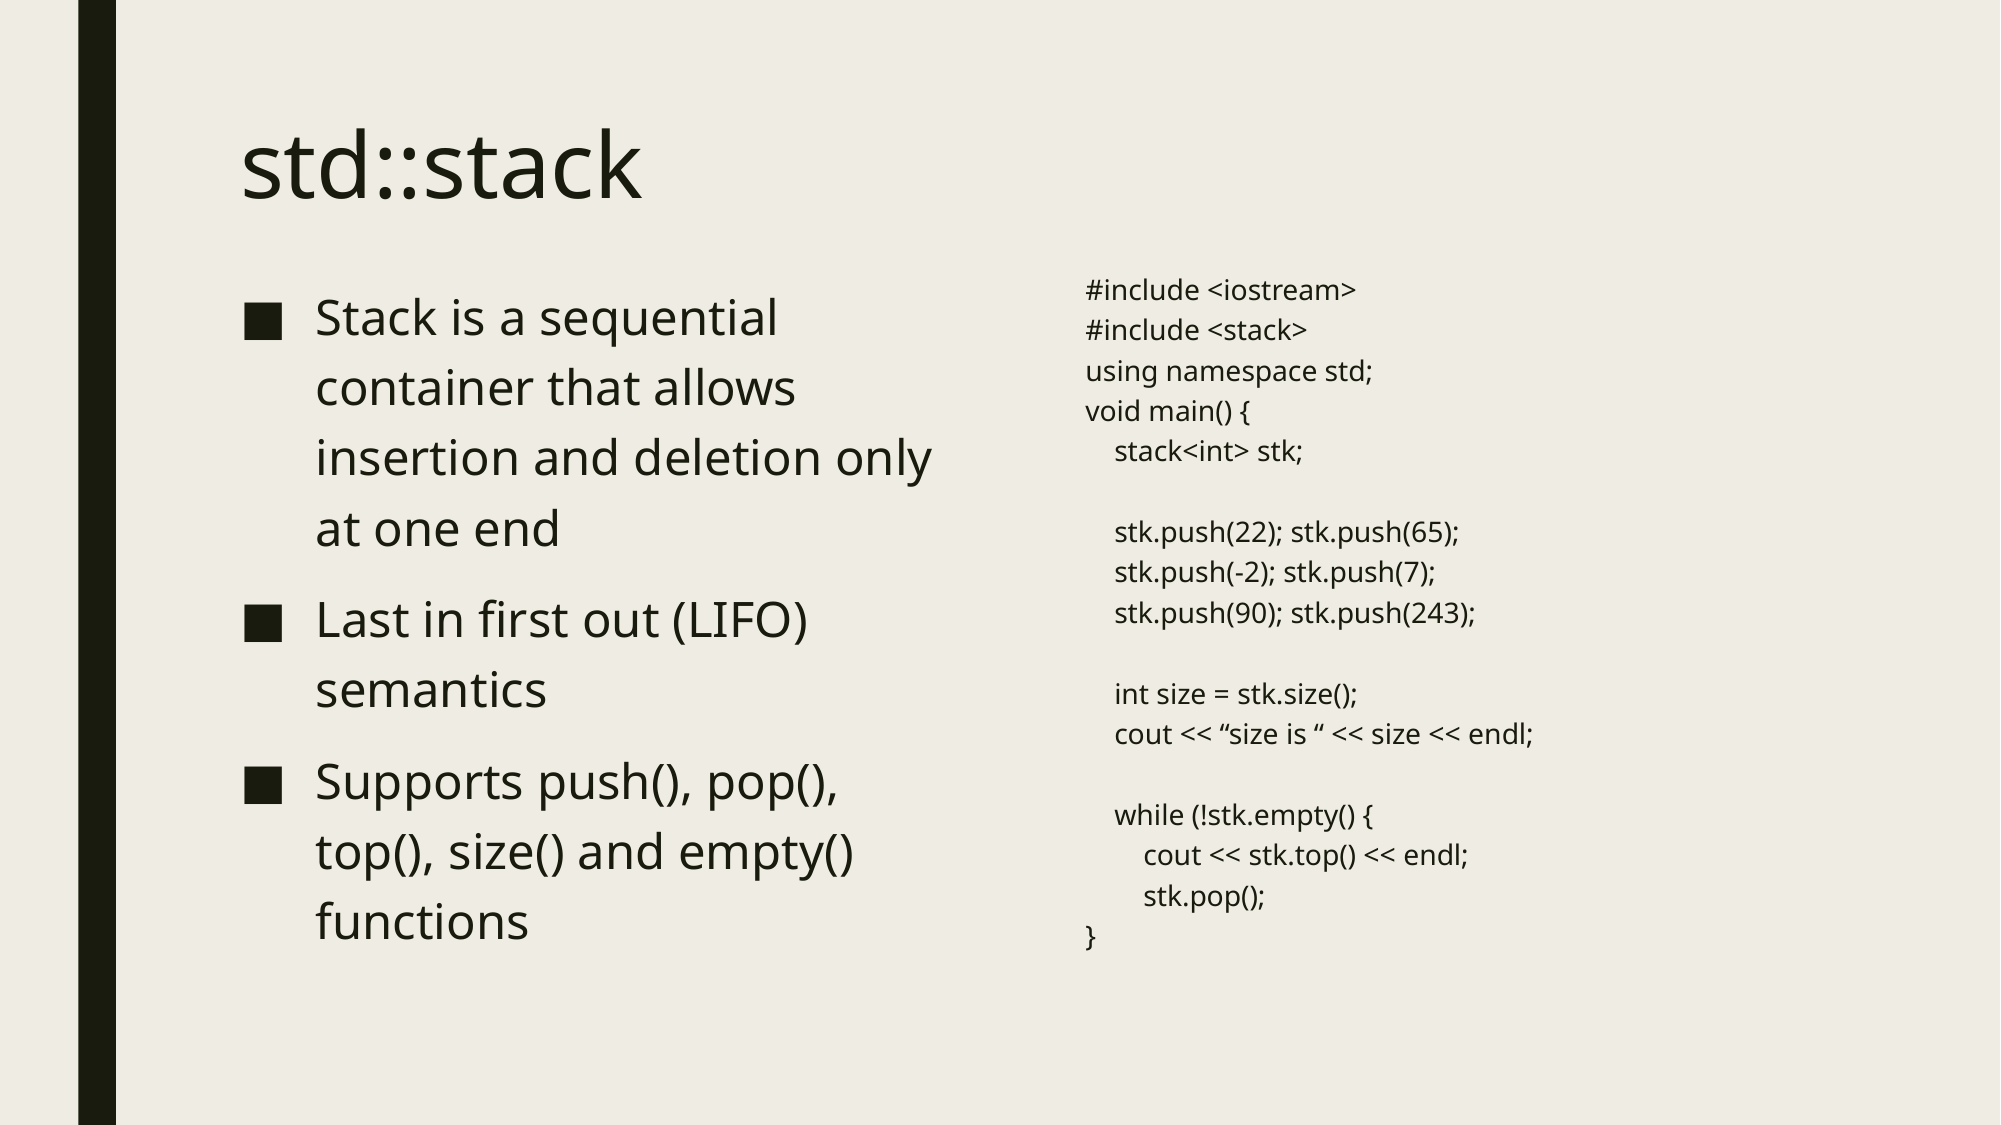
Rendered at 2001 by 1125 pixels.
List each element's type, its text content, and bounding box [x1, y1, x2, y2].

list #include <iostream> #include <stack> using namespace std; void main() { stack<int> stk; stk.push(22); stk.push(65); stk.push(-2); stk.push(7); stk.push(90); stk.push(243); int size = stk.size(); cout << “size is “ << size << endl; while (!stk.empty() { cout << stk.top() << endl; stk.pop(); } [1070, 267, 1801, 963]
list Stack is a sequential container that allows insertion and deletion only at one end Last in first out (LIFO) semantics Supports push(), pop(), top(), size() and empty() functions [225, 267, 955, 963]
title std::stack [225, 112, 1800, 244]
